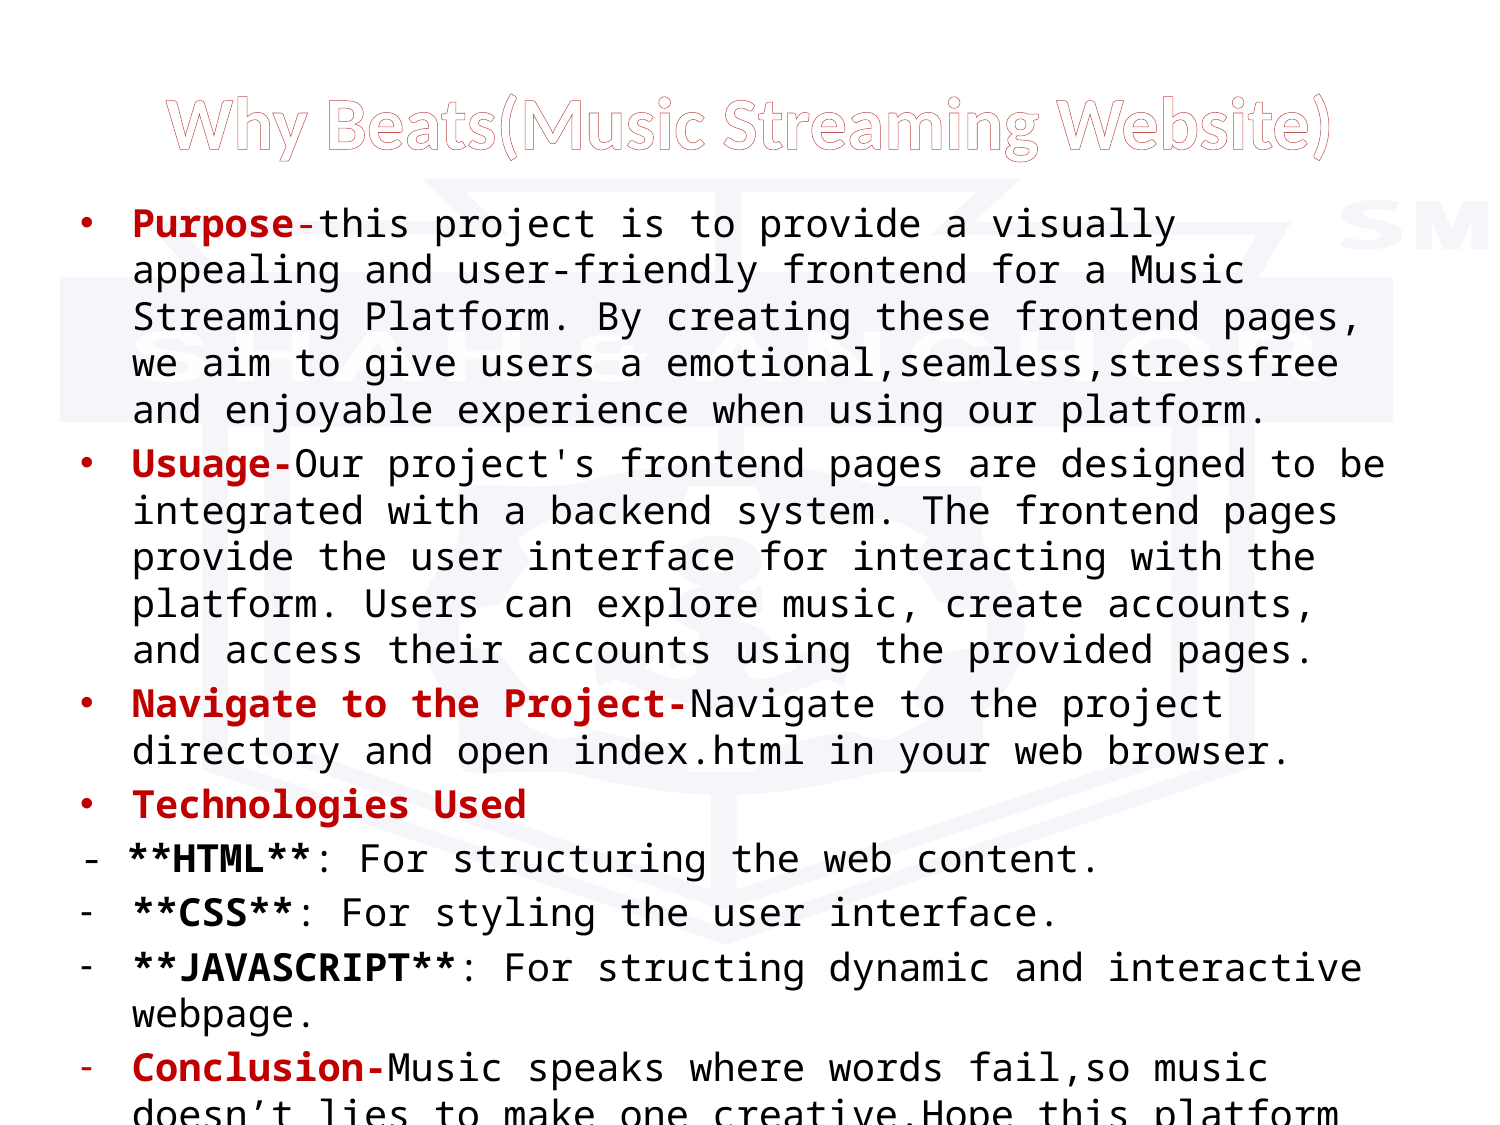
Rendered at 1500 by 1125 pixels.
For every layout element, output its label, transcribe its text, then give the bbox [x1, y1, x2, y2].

list Purpose-this project is to provide a visually appealing and user-friendly frontend for a Music Streaming Platform. By creating these frontend pages, we aim to give users a emotional,seamless,stressfree and enjoyable experience when using our platform. Usuage-Our project's frontend pages are designed to be integrated with a backend system. The frontend pages provide the user interface for interacting with the platform. Users can explore music, create accounts, and access their accounts using the provided pages. Navigate to the Project-Navigate to the project directory and open index.html in your web browser. Technologies Used - **HTML**: For structuring the web content. **CSS**: For styling the user interface. **JAVASCRIPT**: For structing dynamic and interactive webpage. Conclusion-Music speaks where words fail,so music doesn’t lies to make one creative.Hope this platform help you all. [64, 191, 1425, 1125]
text_box Why Beats(Music Streaming Website) [150, 66, 1350, 172]
